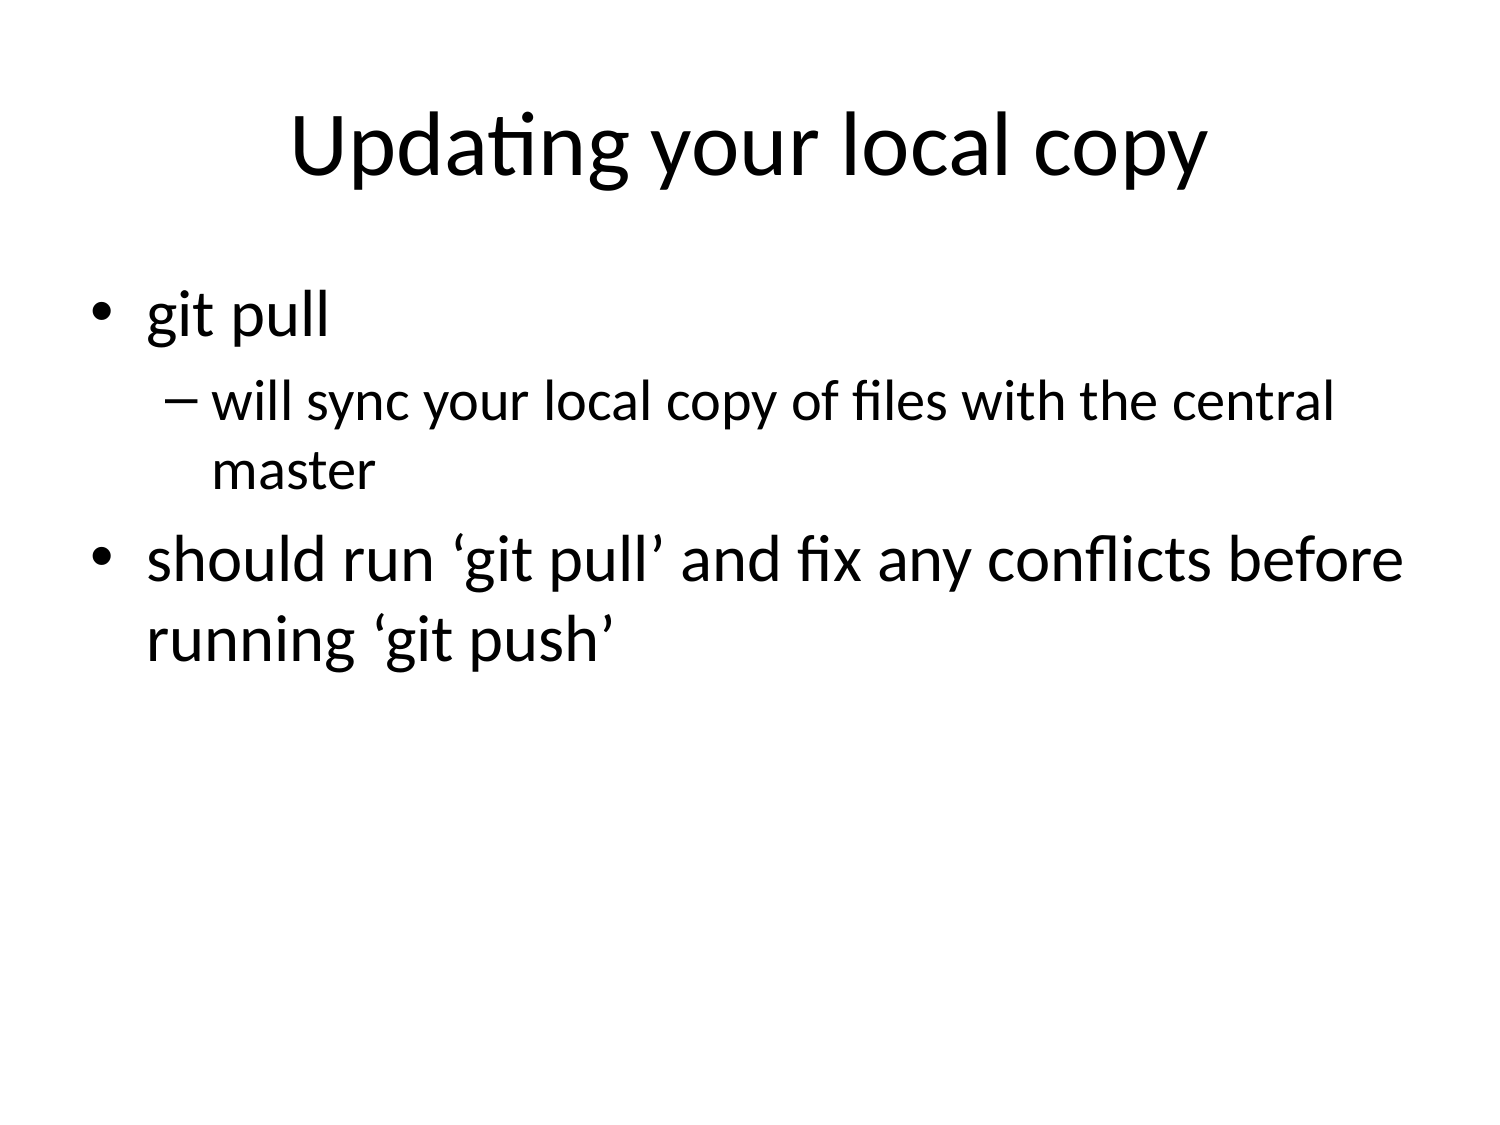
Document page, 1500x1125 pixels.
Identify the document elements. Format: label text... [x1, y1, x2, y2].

title Updating your local copy [75, 45, 1425, 233]
list git pull will sync your local copy of files with the central master should run ‘git pull’ and fix any conflicts before running ‘git push’ [75, 262, 1425, 1005]
